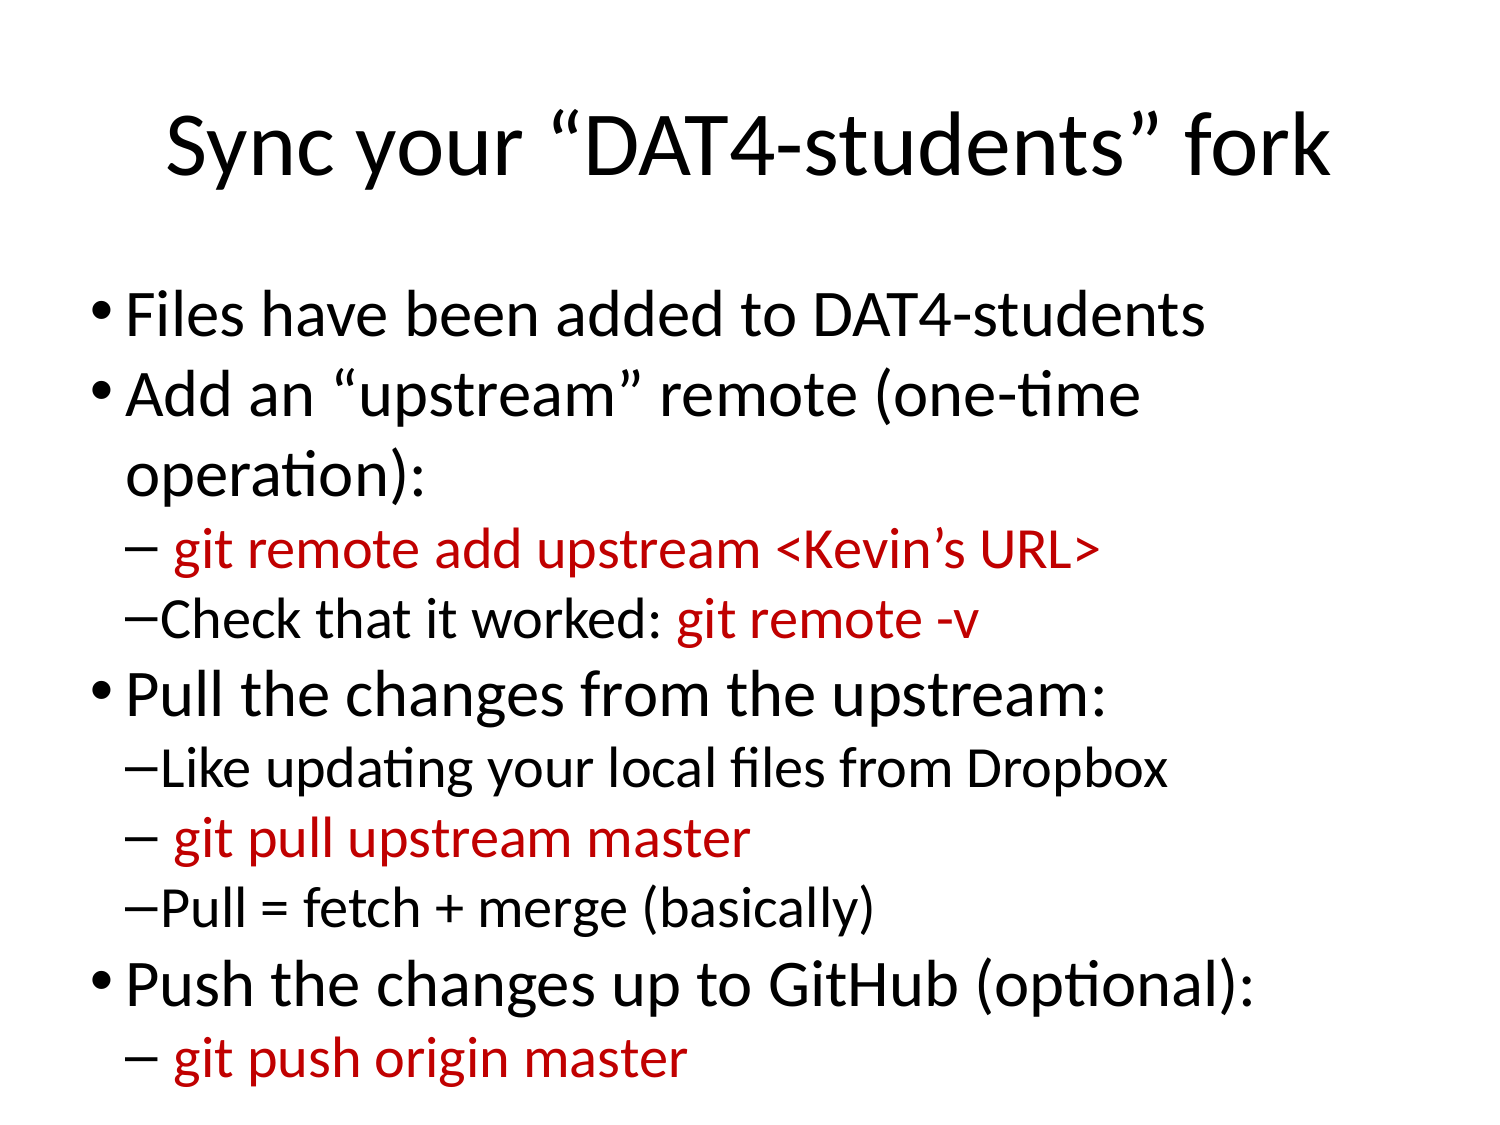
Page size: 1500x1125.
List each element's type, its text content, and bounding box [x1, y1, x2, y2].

text_box Sync your “DAT4-students” fork [75, 45, 1425, 233]
text_box Files have been added to DAT4-students Add an “upstream” remote (one-time operation): git remote add upstream <Kevin’s URL> Check that it worked: git remote -v Pull the changes from the upstream: Like updating your local files from Dropbox git pull upstream master Pull = fetch + merge (basically) Push the changes up to GitHub (optional): git push origin master [75, 262, 1425, 1038]
